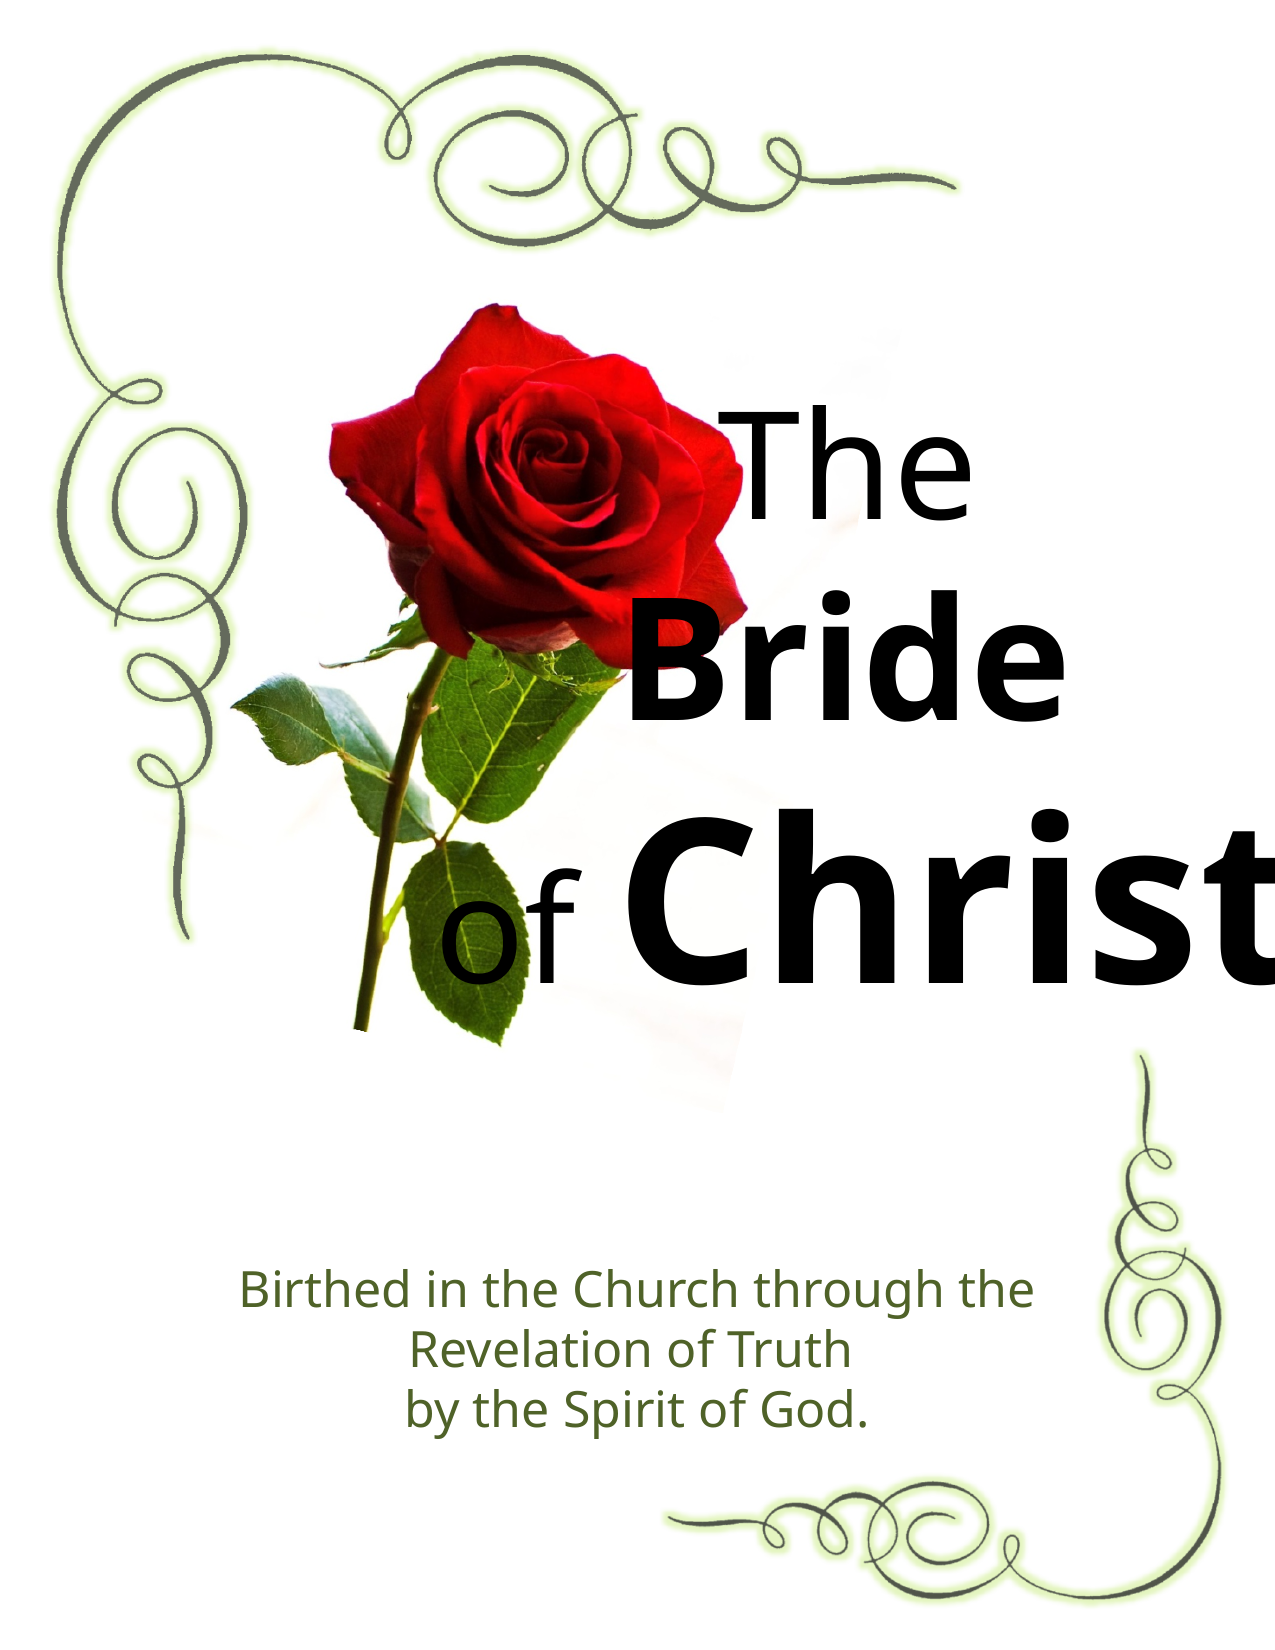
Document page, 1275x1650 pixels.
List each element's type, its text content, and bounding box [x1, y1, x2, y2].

picture [0, 12, 1263, 1626]
title The Bride of Christ [988, 522, 1275, 877]
text_box Birthed in the Church through the Revelation of Truth by the Spirit of God. [162, 1249, 644, 1445]
